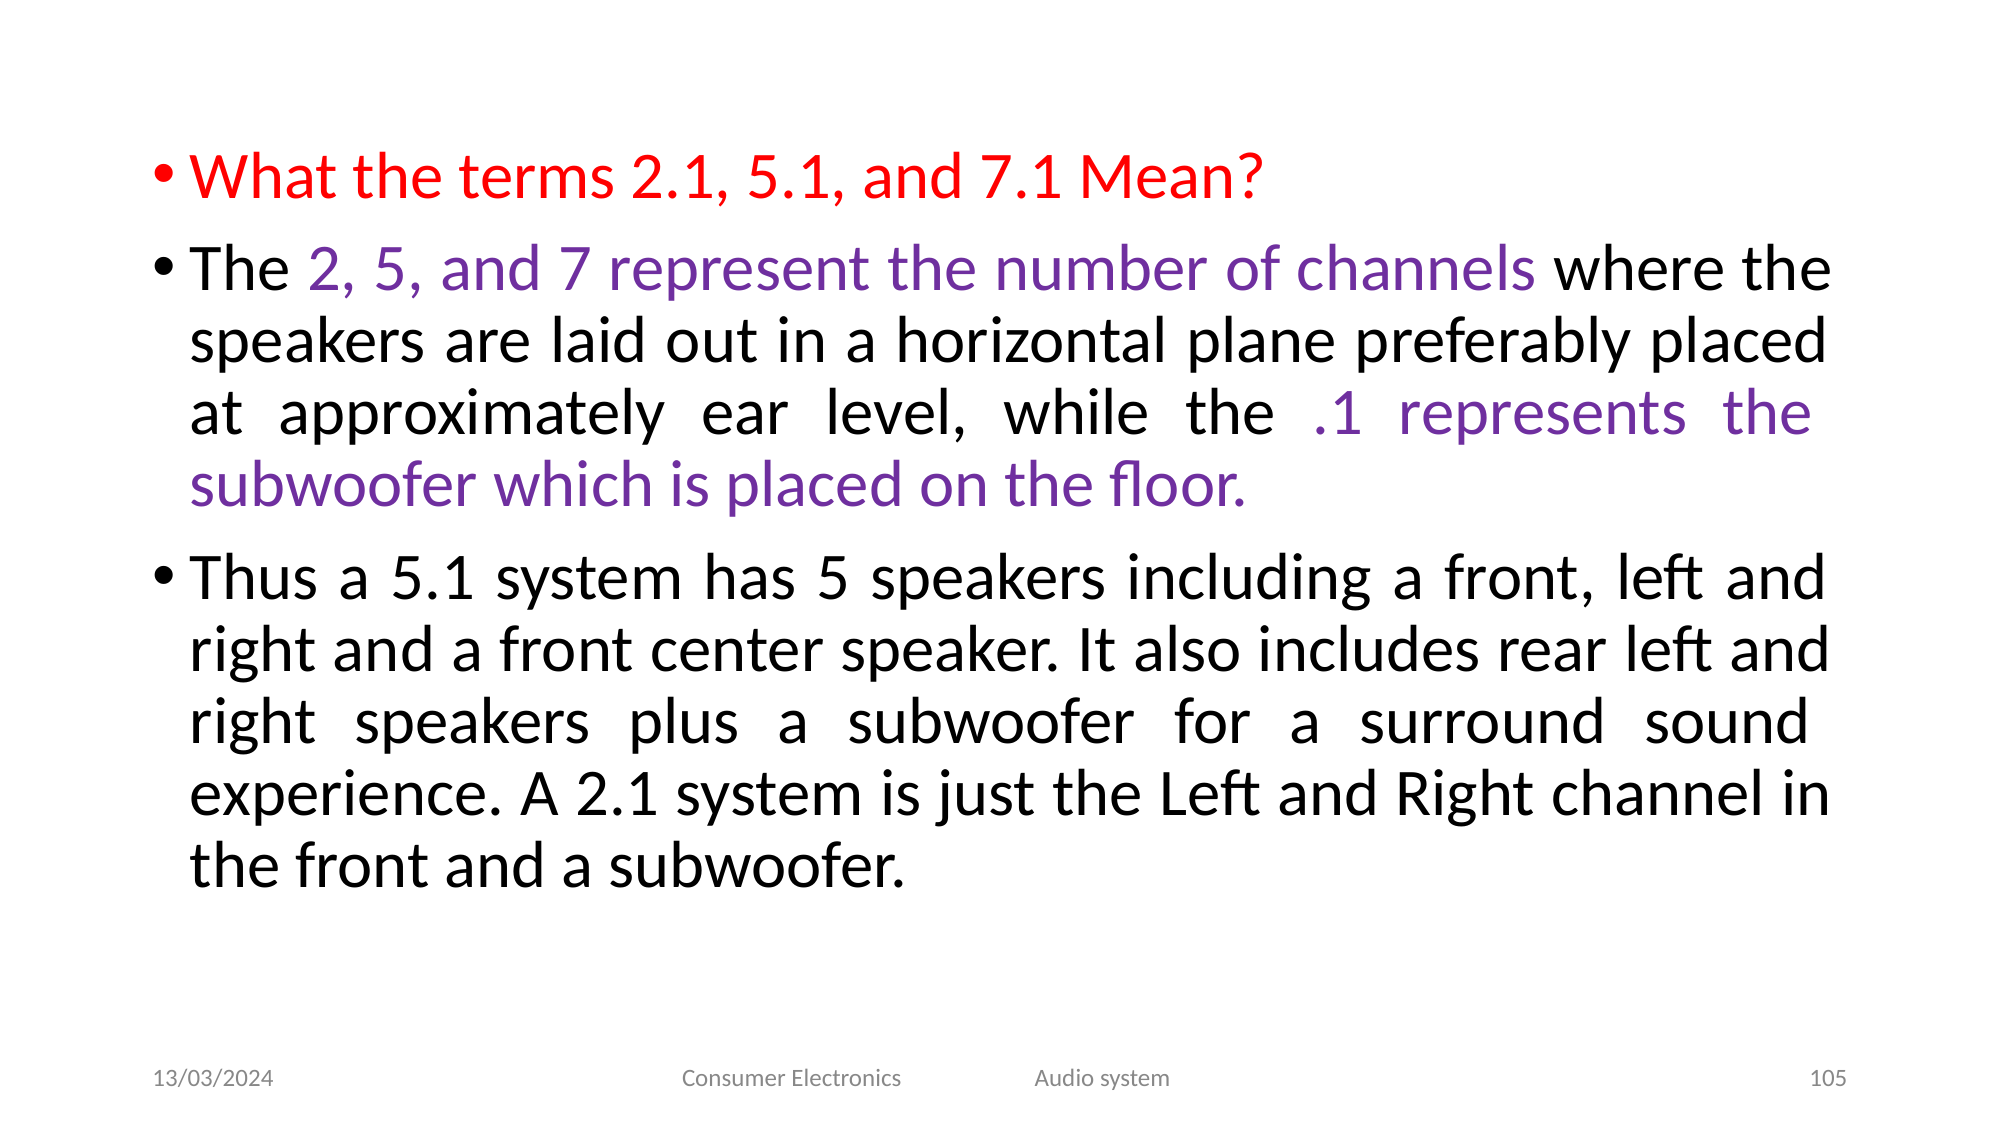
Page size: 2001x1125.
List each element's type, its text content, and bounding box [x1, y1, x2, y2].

text_box Consumer Electronics [680, 1060, 1009, 1092]
text_box What the terms 2.1, 5.1, and 7.1 Mean? The 2, 5, and 7 represent the number of channels where the speakers are laid out in a horizontal plane preferably placed at approximately ear level, while the .1 represents the subwoofer which is placed on the floor. Thus a 5.1 system has 5 speakers including a front, left and right and a front center speaker. It also includes rear left and right speakers plus a subwoofer for a surround sound experience. A 2.1 system is just the Left and Right channel in the front and a subwoofer. [150, 117, 1851, 902]
text_box 105 [1803, 1060, 1854, 1092]
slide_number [150, 1060, 276, 1125]
footer Audio system [1032, 1060, 1320, 1125]
